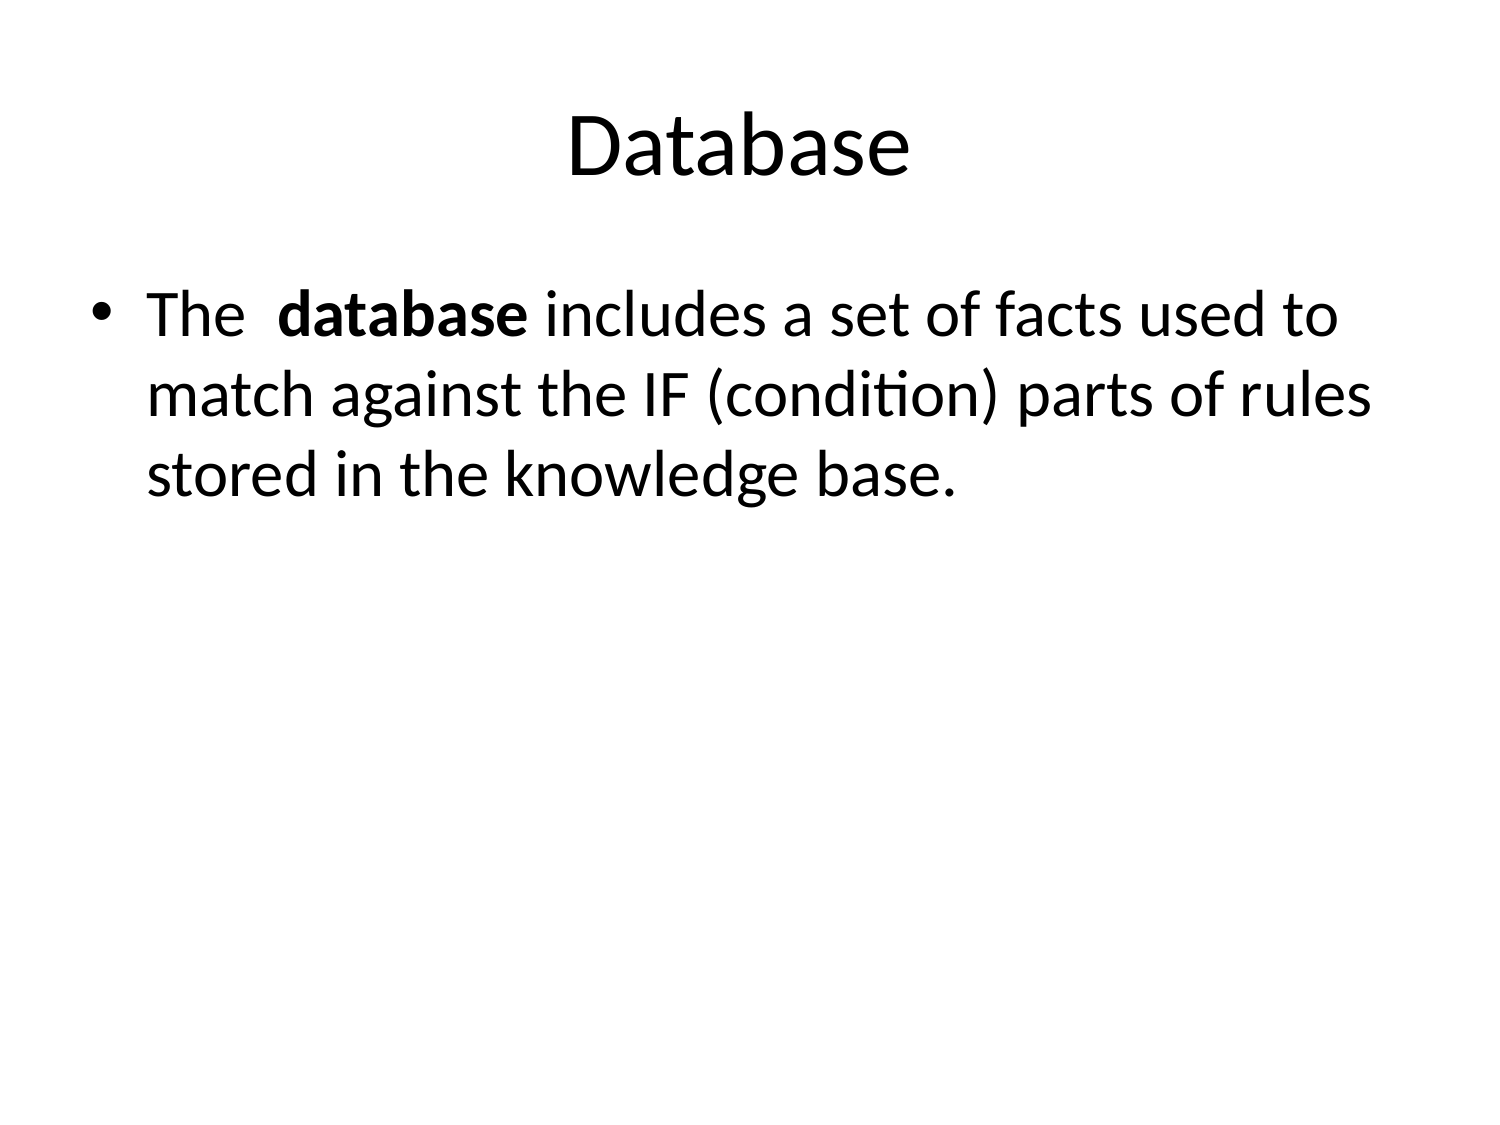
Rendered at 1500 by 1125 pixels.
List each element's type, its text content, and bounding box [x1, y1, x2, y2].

title Database [75, 45, 1425, 233]
list The database includes a set of facts used to match against the IF (condition) parts of rules stored in the knowledge base. [75, 262, 1425, 1005]
